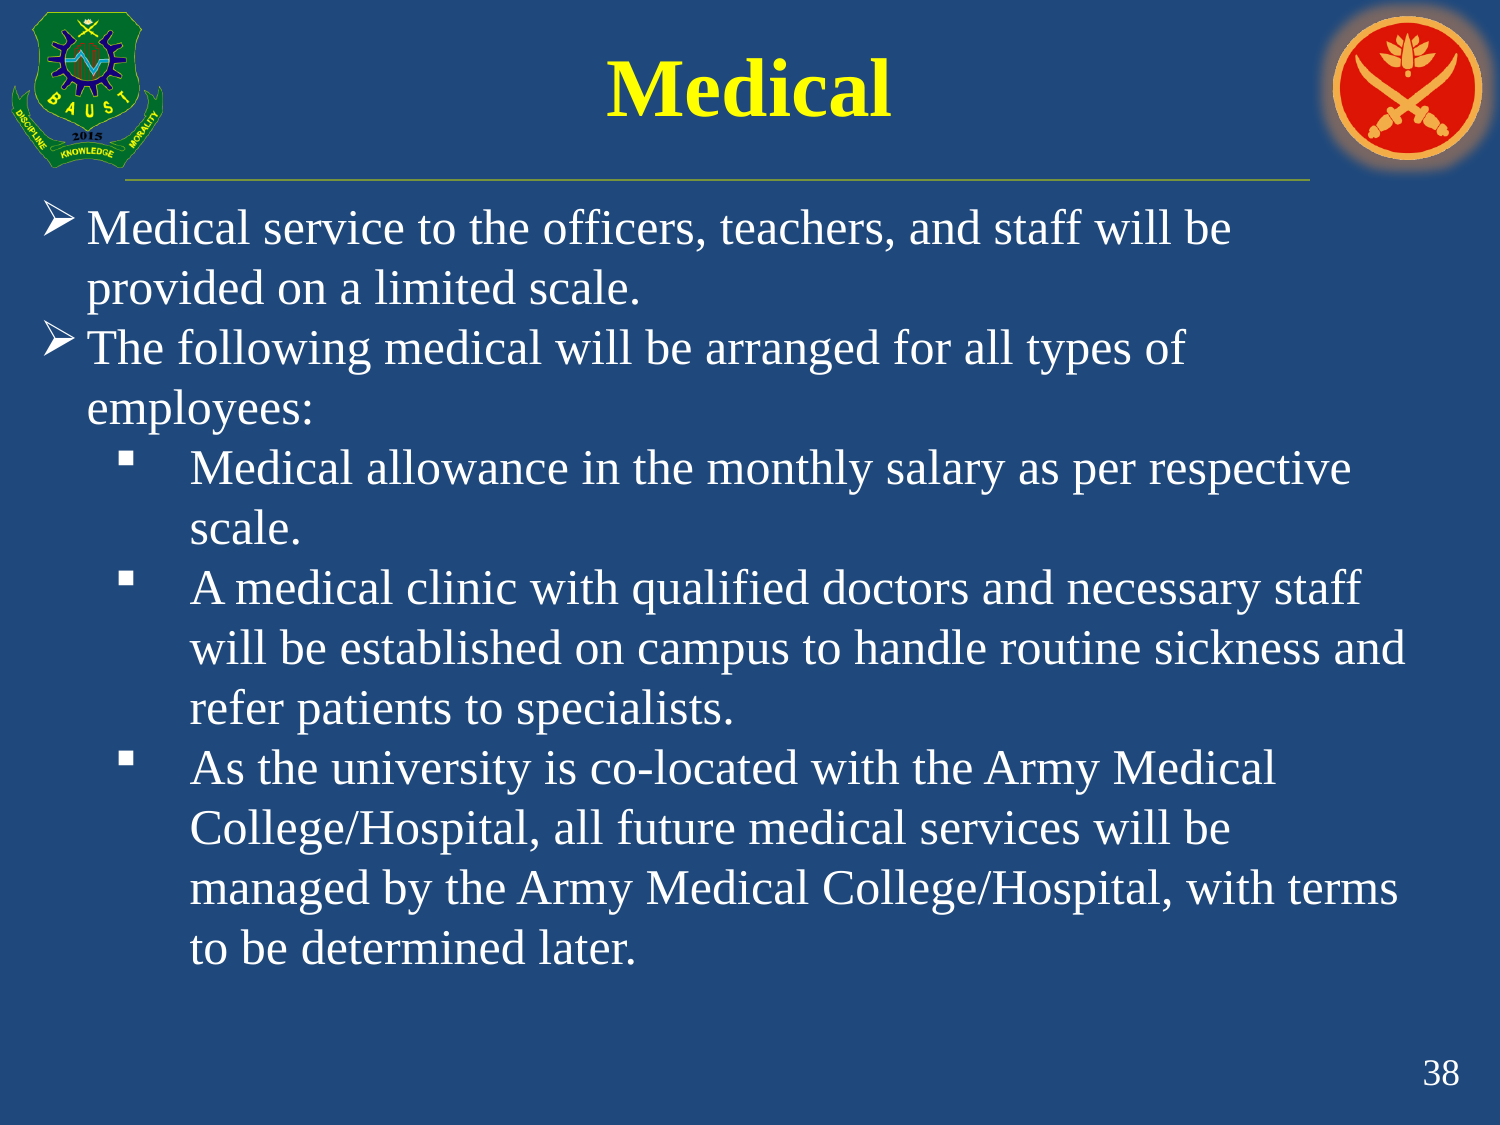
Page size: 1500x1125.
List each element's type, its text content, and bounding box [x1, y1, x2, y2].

picture [11, 12, 163, 168]
title Medical [162, 9, 1338, 157]
picture [1324, 12, 1488, 163]
text_box Medical service to the officers, teachers, and staff will be provided on a limited scale. The following medical will be arranged for all types of employees: Medical allowance in the monthly salary as per respective scale. A medical clinic with qualified doctors and necessary staff will be established on campus to handle routine sickness and refer patients to specialists. As the university is co-located with the Army Medical College/Hospital, all future medical services will be managed by the Army Medical College/Hospital, with terms to be determined later. [24, 187, 1438, 983]
slide_number 38 [1125, 1040, 1475, 1100]
